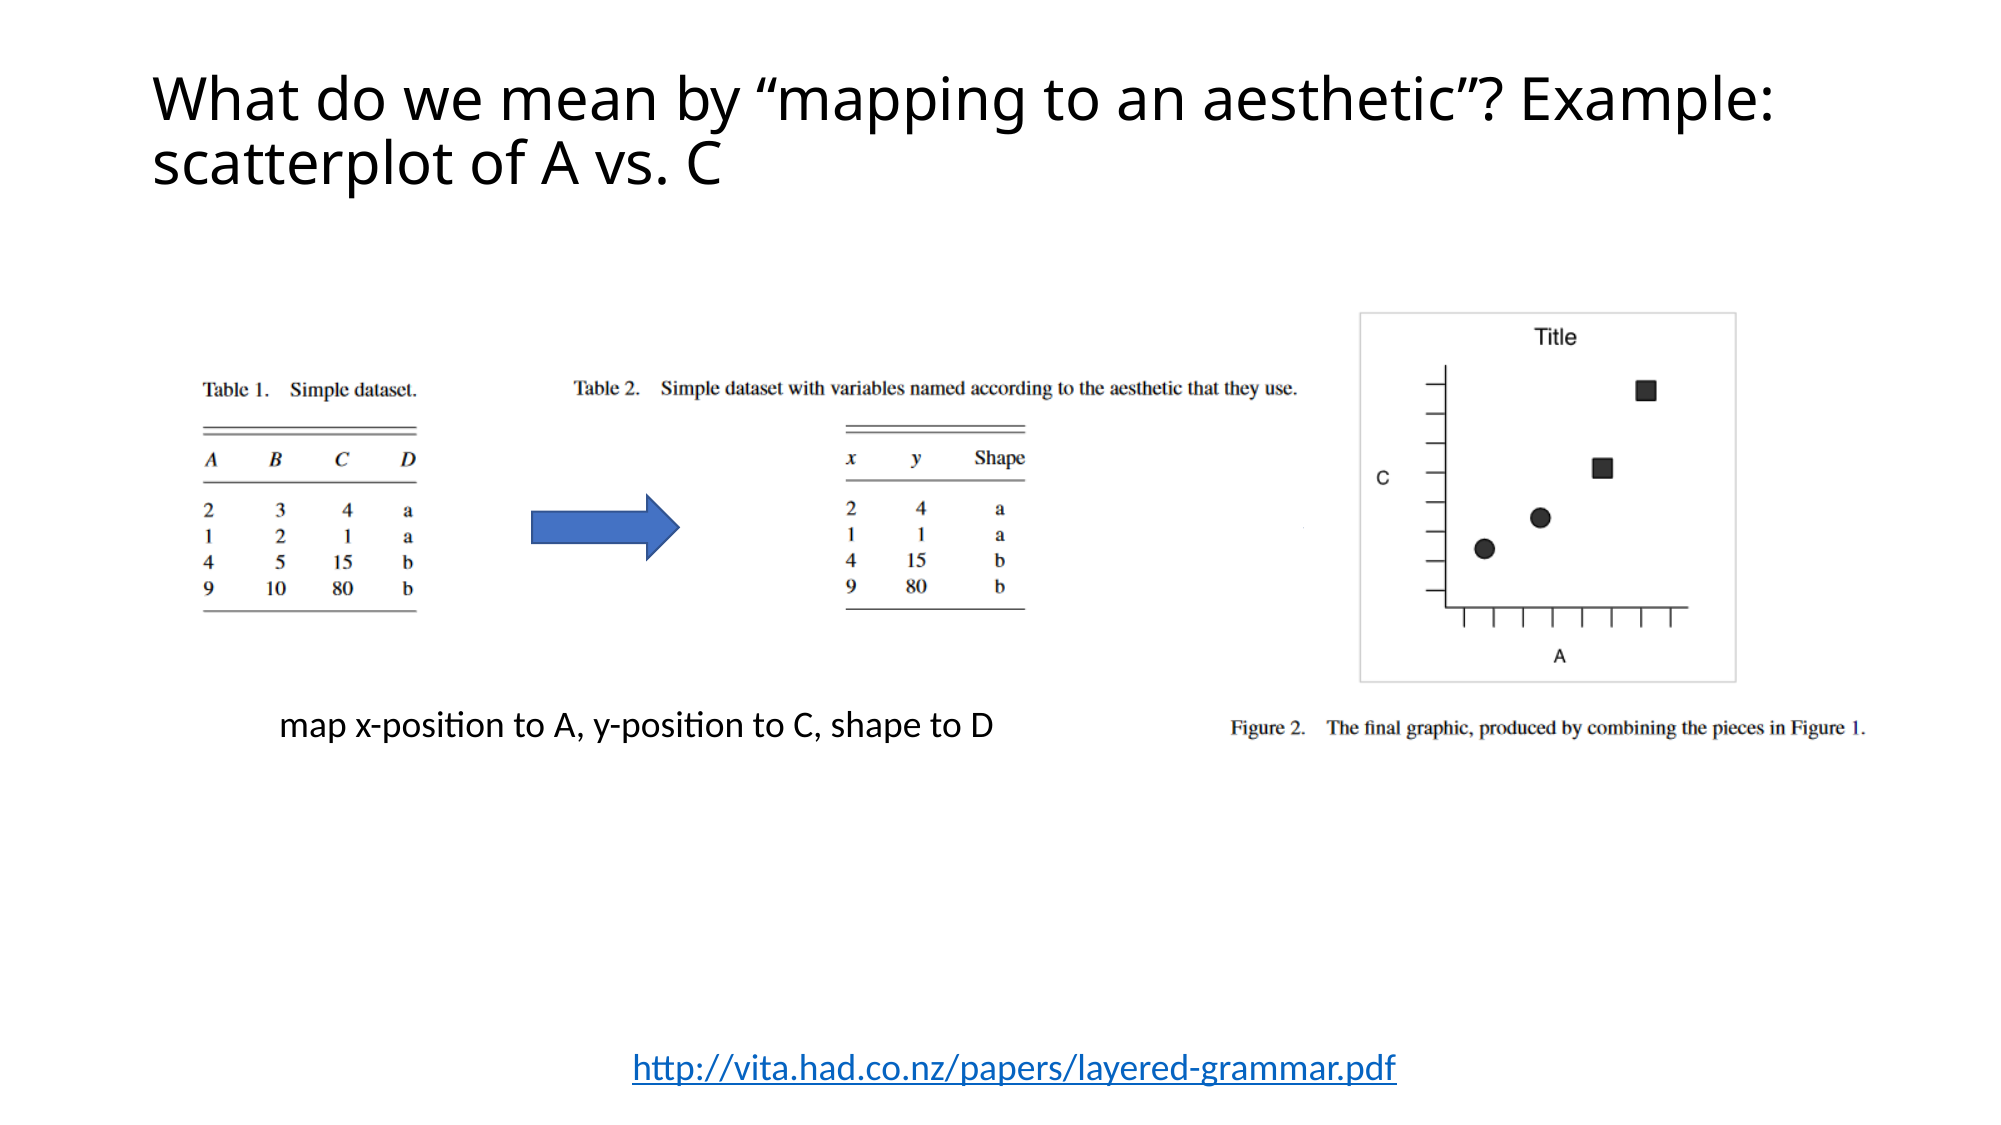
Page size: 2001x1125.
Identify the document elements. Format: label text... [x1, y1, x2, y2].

text_box map x-position to A, y-position to C, shape to D [264, 692, 1010, 753]
text_box http://vita.had.co.nz/papers/layered-grammar.pdf [617, 1035, 1412, 1125]
picture [188, 369, 431, 623]
title What do we mean by “mapping to an aesthetic”? Example: scatterplot of A vs. C [137, 59, 1863, 278]
picture [573, 304, 1872, 744]
text_box [531, 510, 573, 545]
